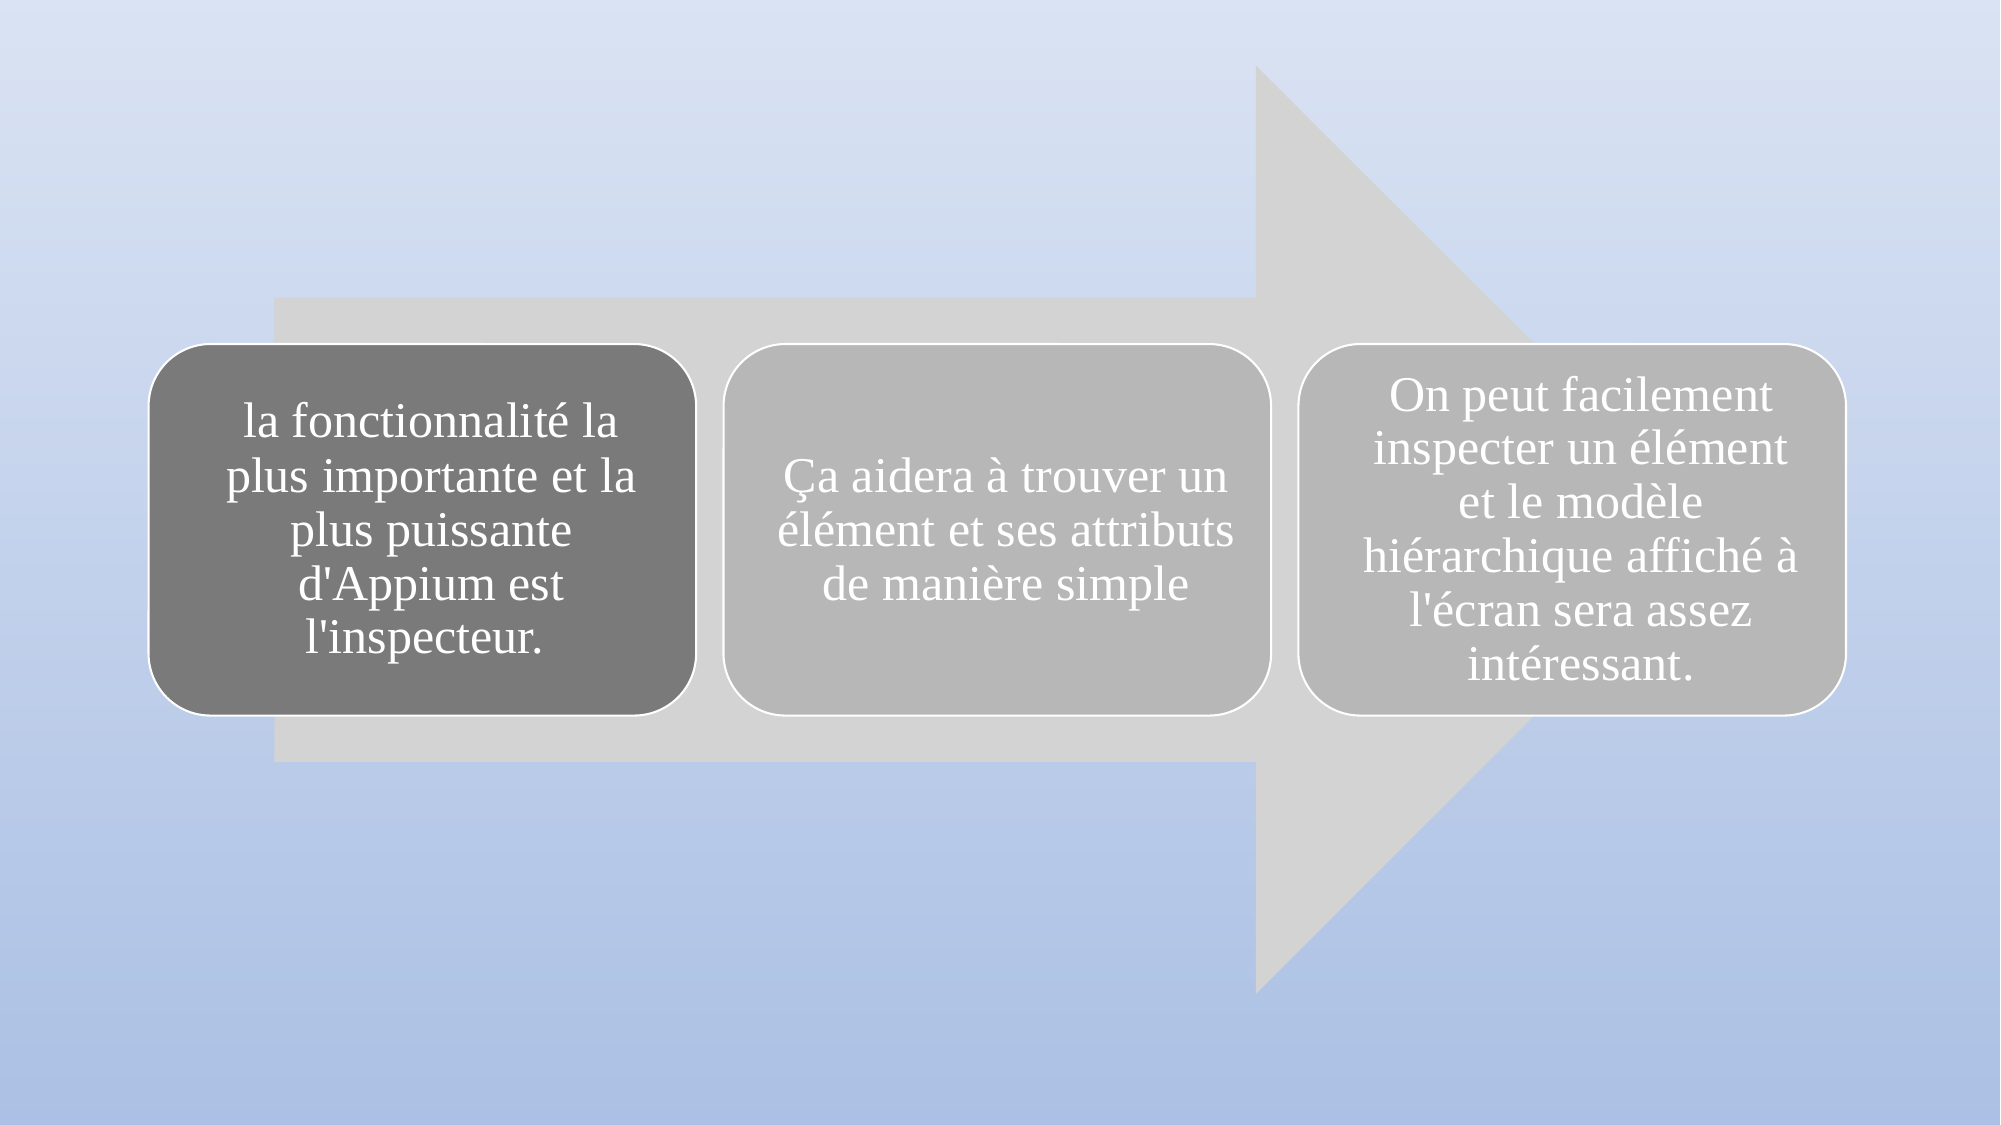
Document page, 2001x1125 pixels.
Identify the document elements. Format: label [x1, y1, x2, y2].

text_box [146, 65, 1848, 995]
